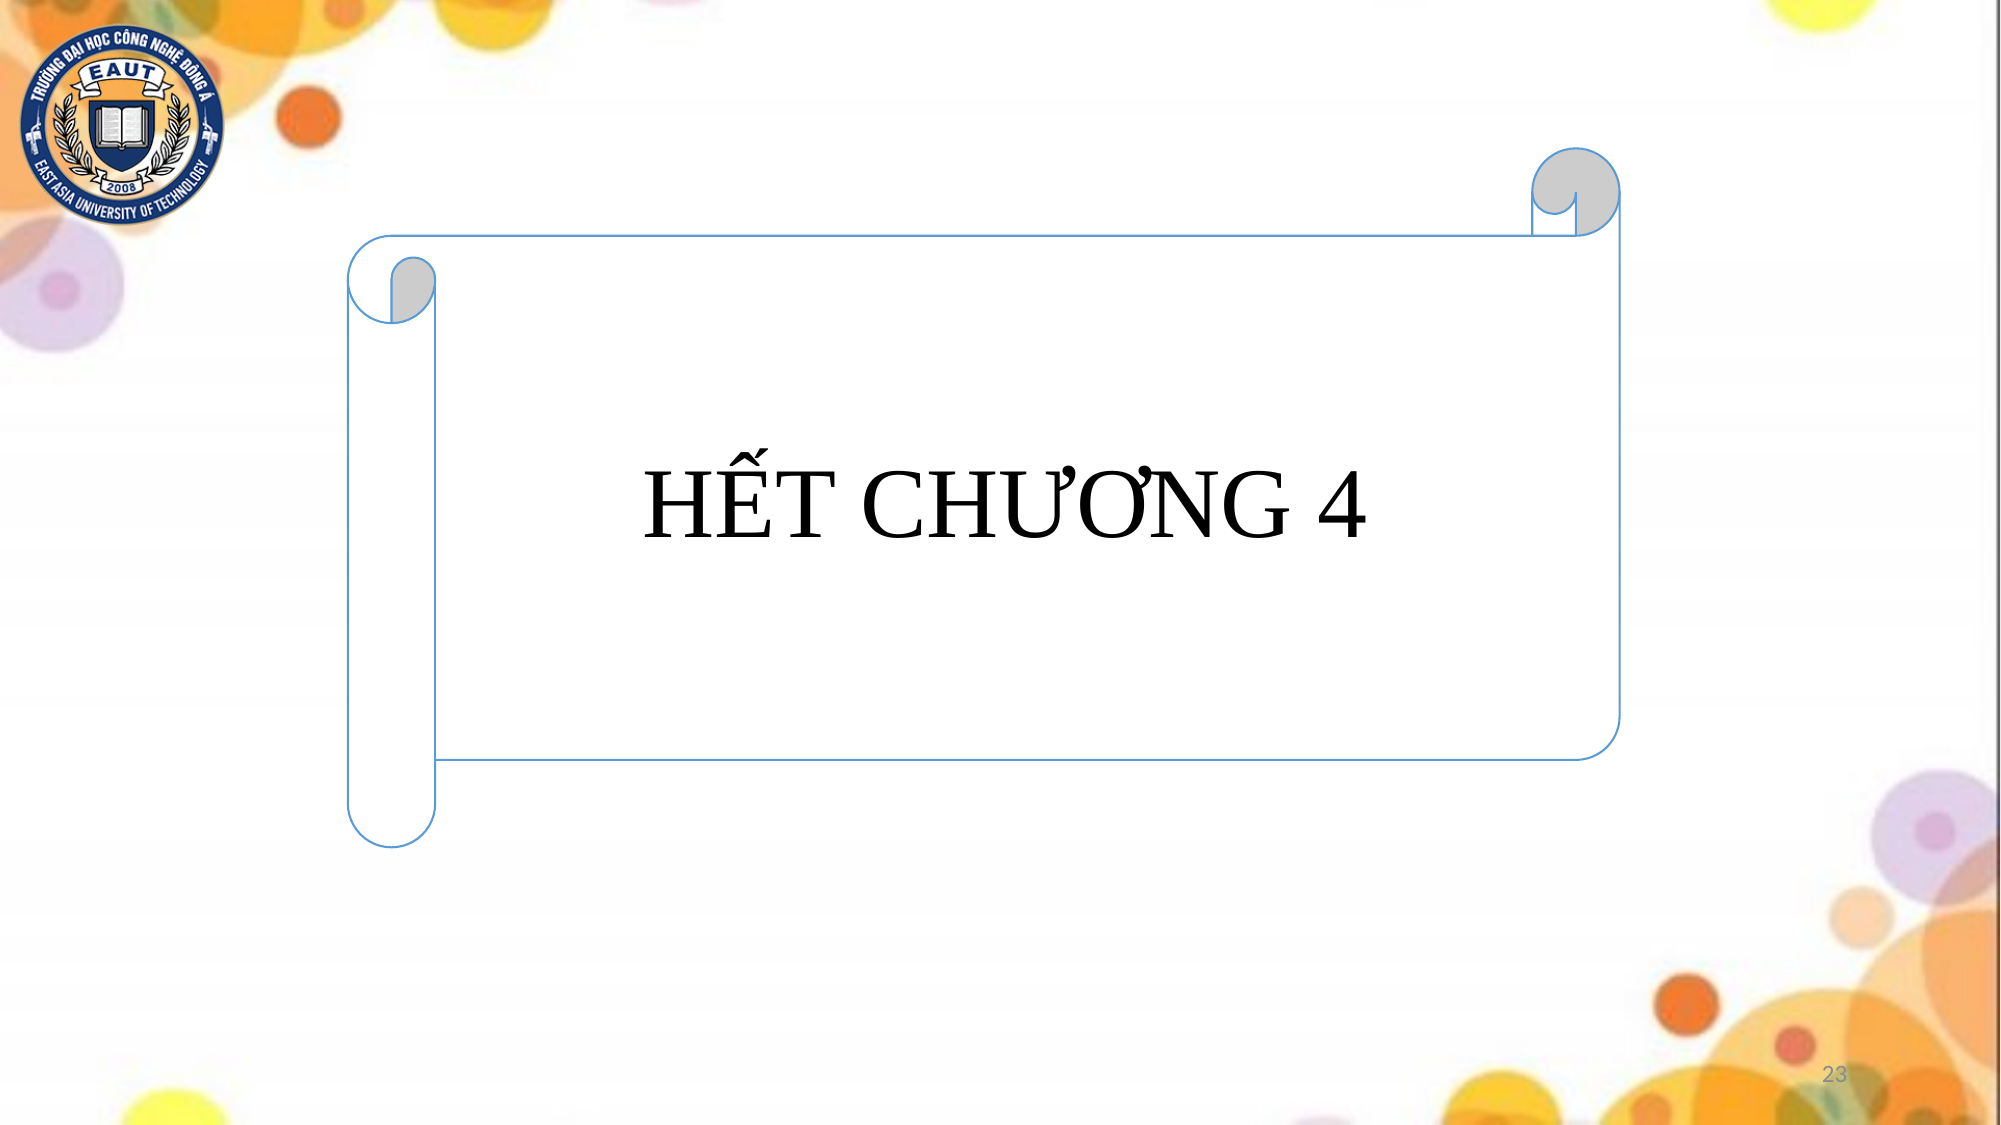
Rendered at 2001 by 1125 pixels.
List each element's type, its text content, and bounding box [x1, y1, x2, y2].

text_box HẾT CHƯƠNG 4 [346, 147, 1621, 849]
picture [0, 0, 2001, 1125]
slide_number 23 [1412, 1042, 1863, 1103]
